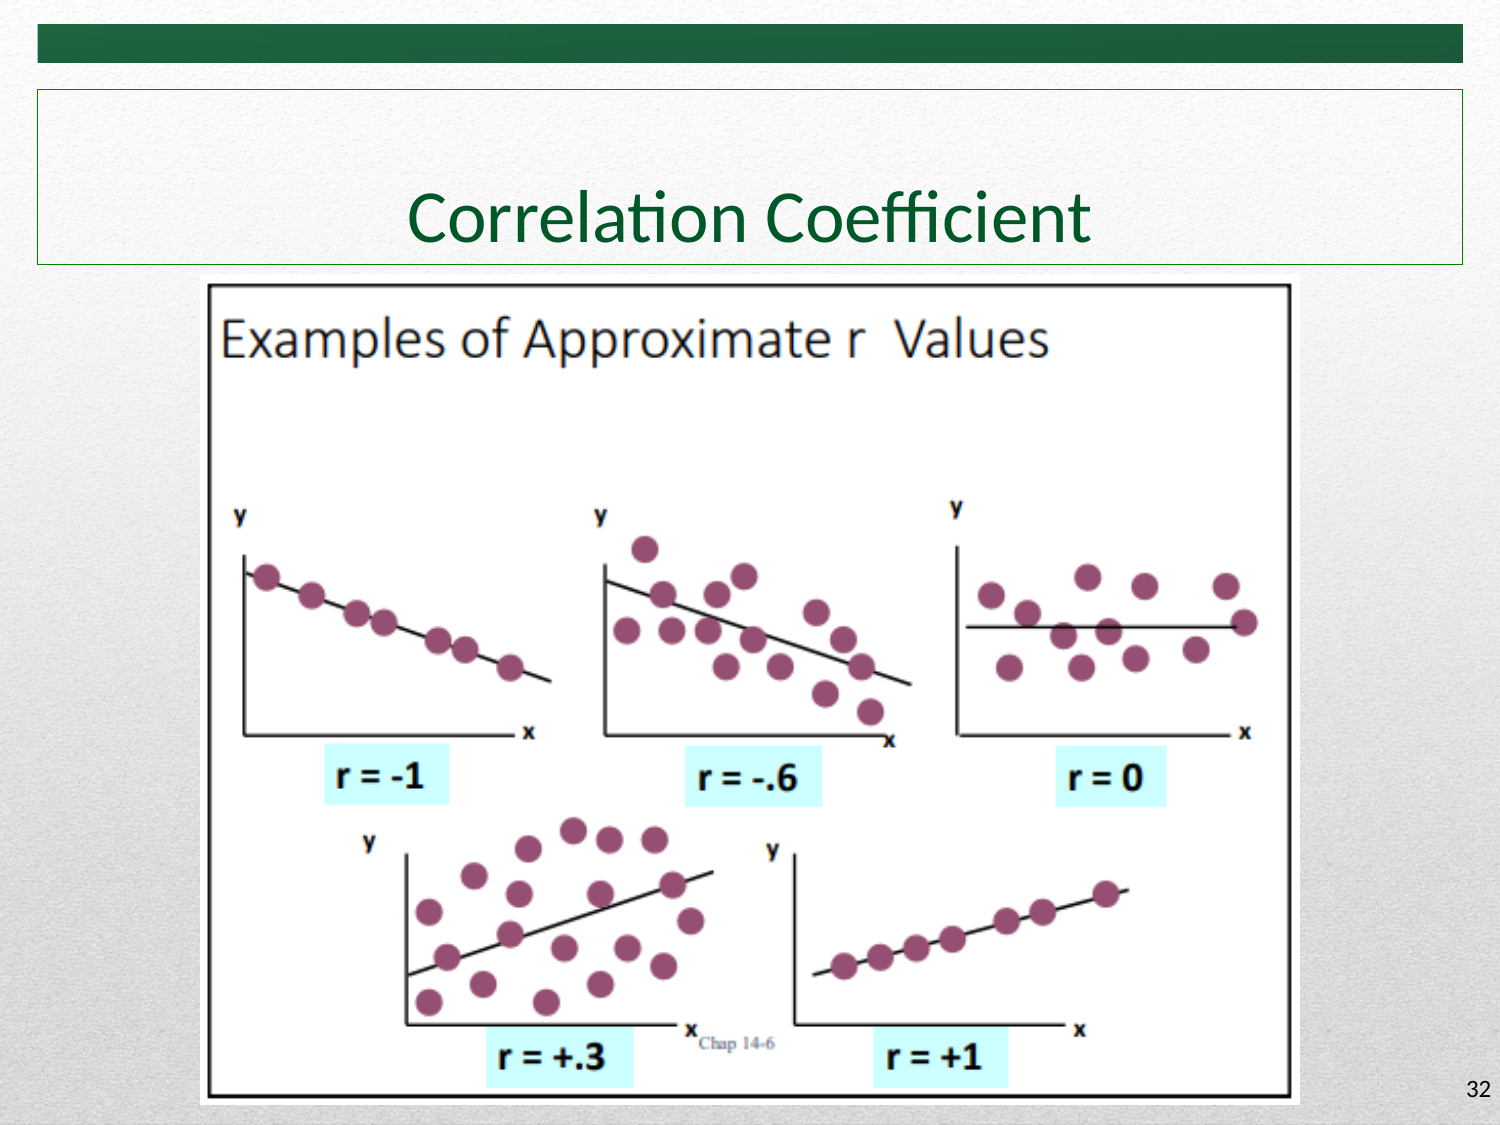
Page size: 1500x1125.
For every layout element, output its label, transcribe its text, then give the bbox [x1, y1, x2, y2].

slide_number 32 [1381, 1065, 1500, 1125]
picture [199, 274, 1301, 1106]
picture [37, 24, 1463, 63]
title Correlation Coefficient [37, 89, 1463, 265]
